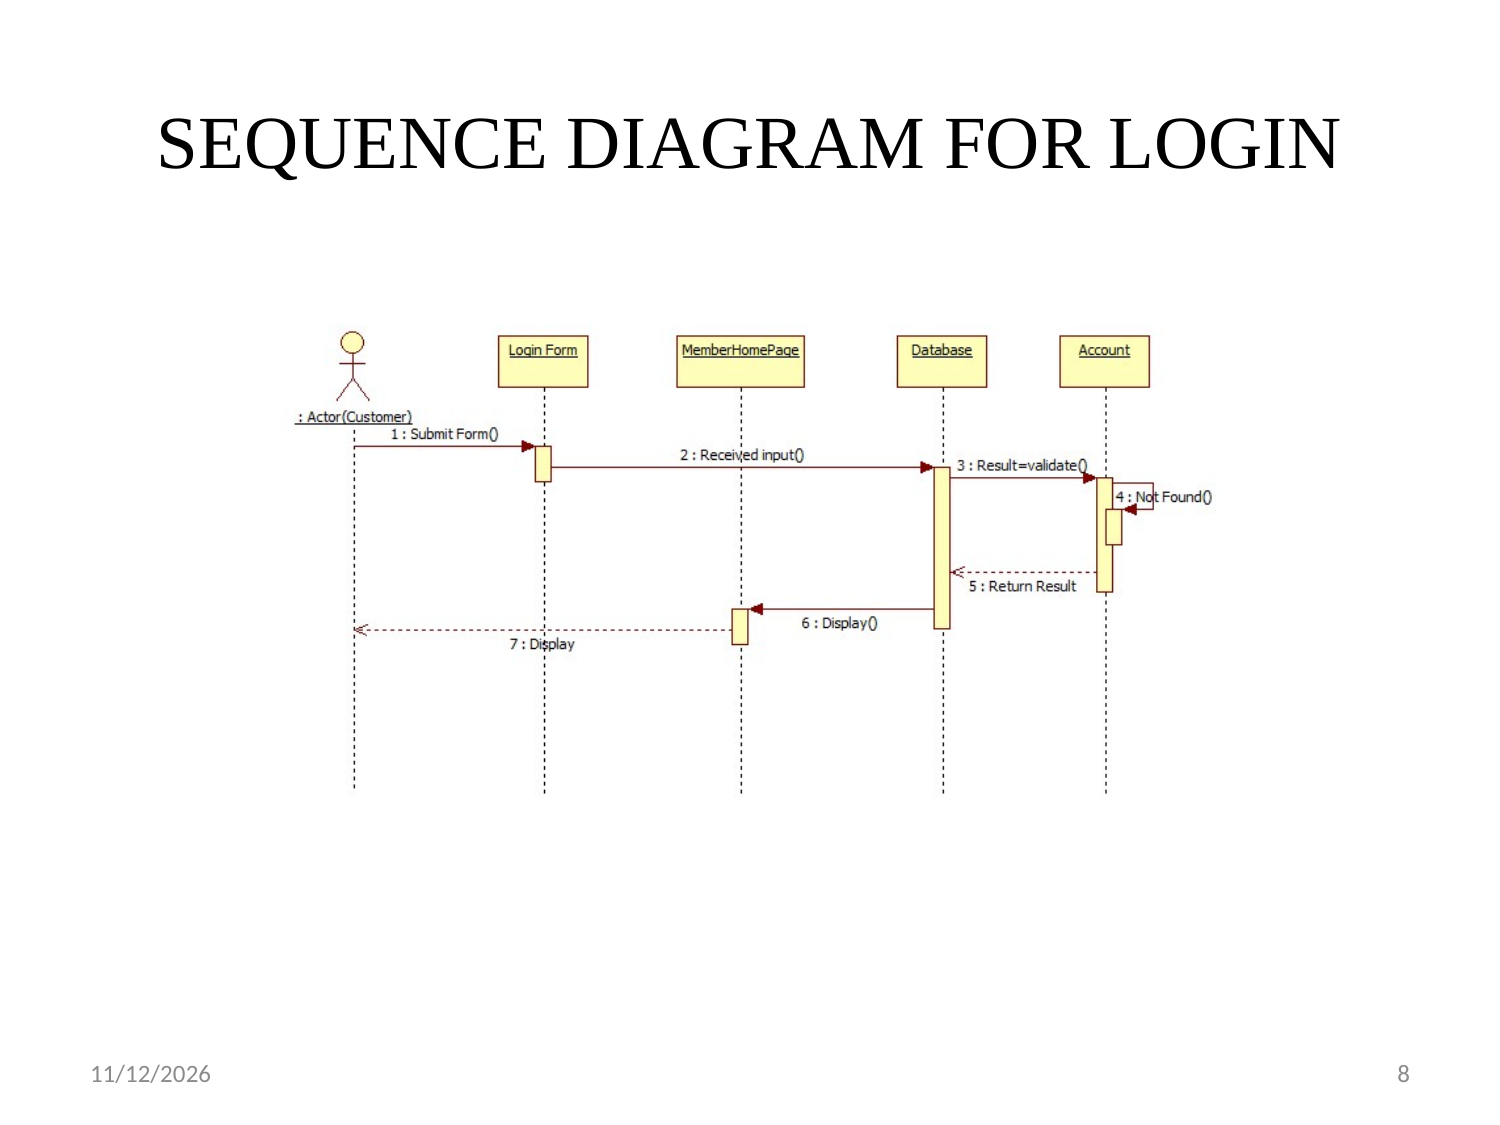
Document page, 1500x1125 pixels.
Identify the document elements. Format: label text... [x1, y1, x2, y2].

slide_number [75, 1042, 425, 1103]
picture [262, 304, 1238, 821]
title SEQUENCE DIAGRAM FOR LOGIN [75, 45, 1425, 233]
slide_number 8 [1074, 1042, 1425, 1103]
